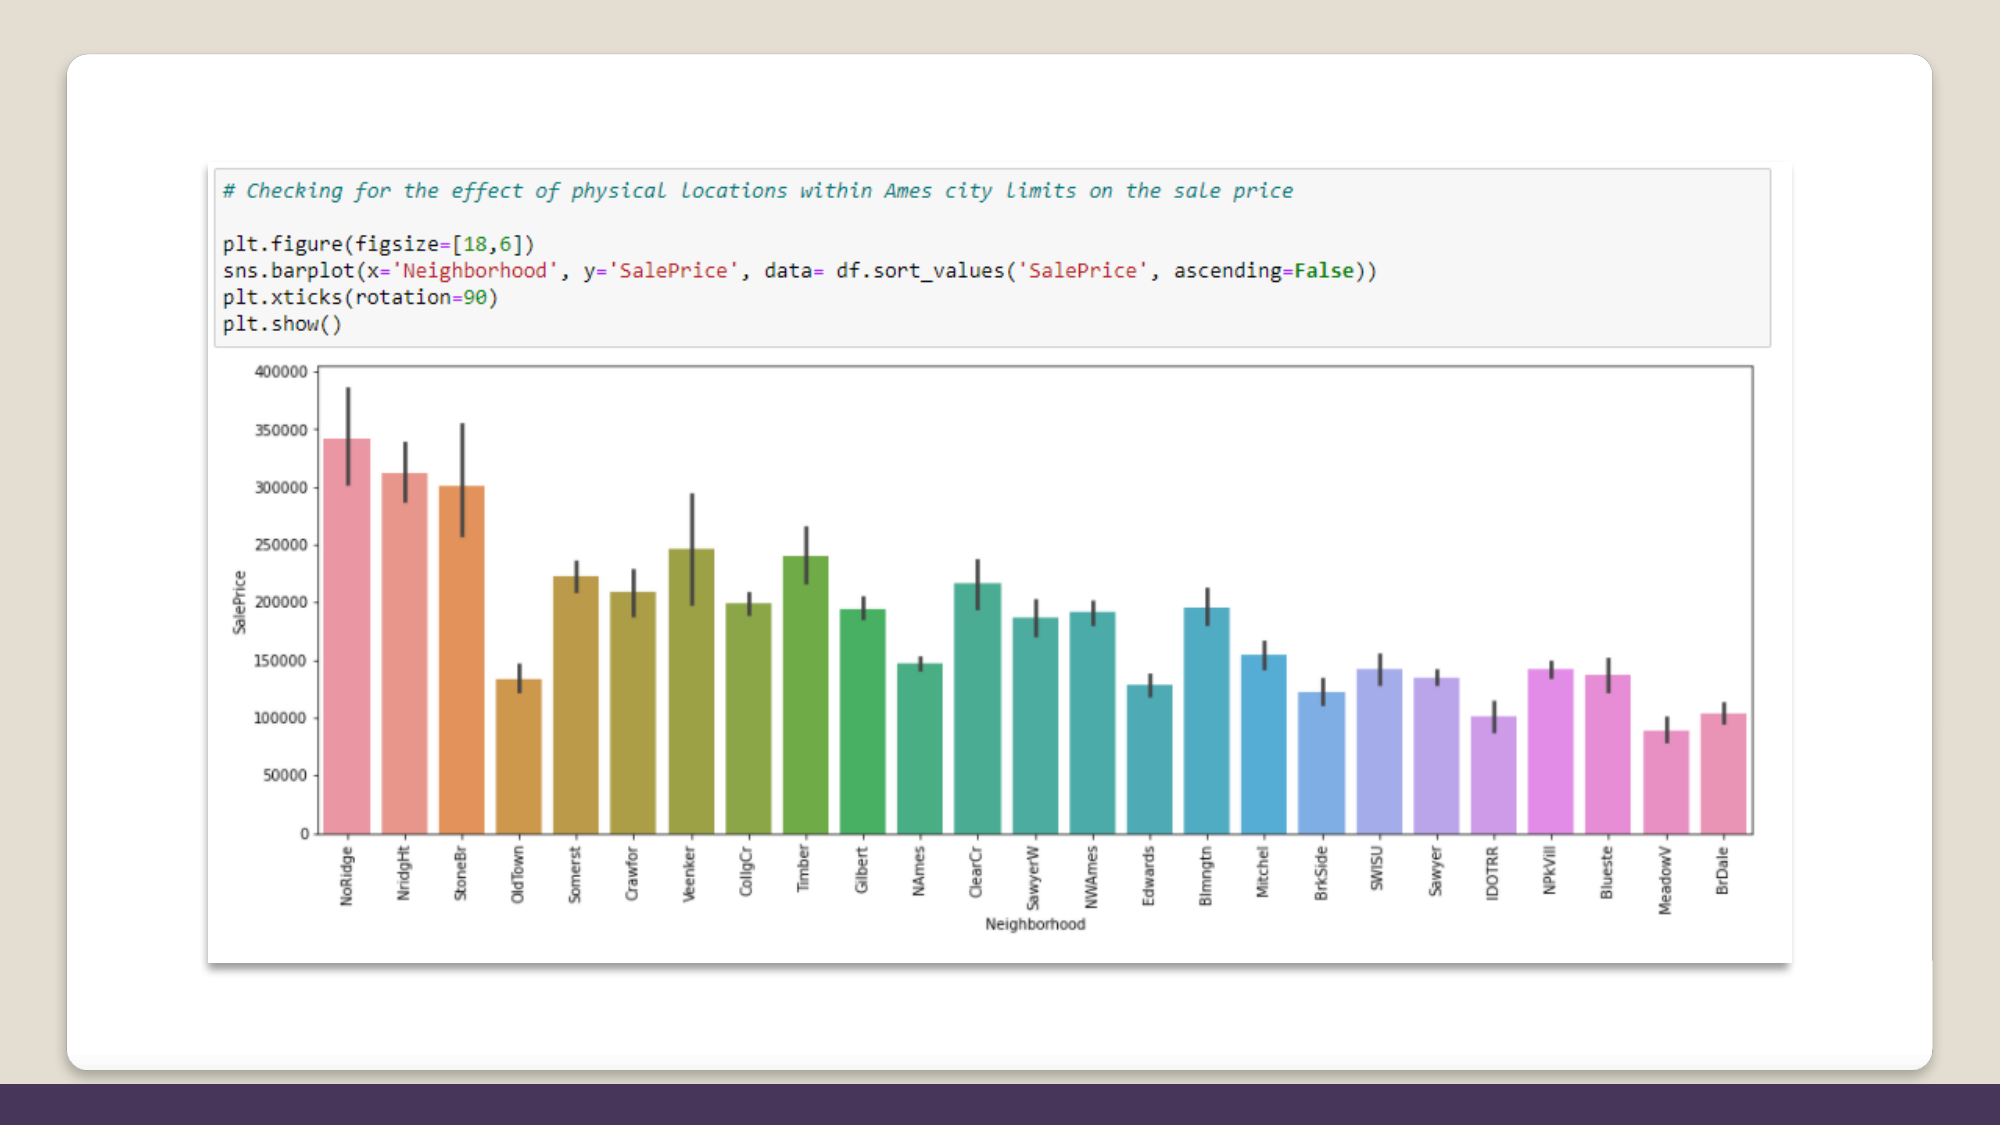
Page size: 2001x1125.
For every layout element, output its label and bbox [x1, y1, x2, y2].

picture [208, 162, 1792, 963]
text_box [0, 1081, 2000, 1125]
